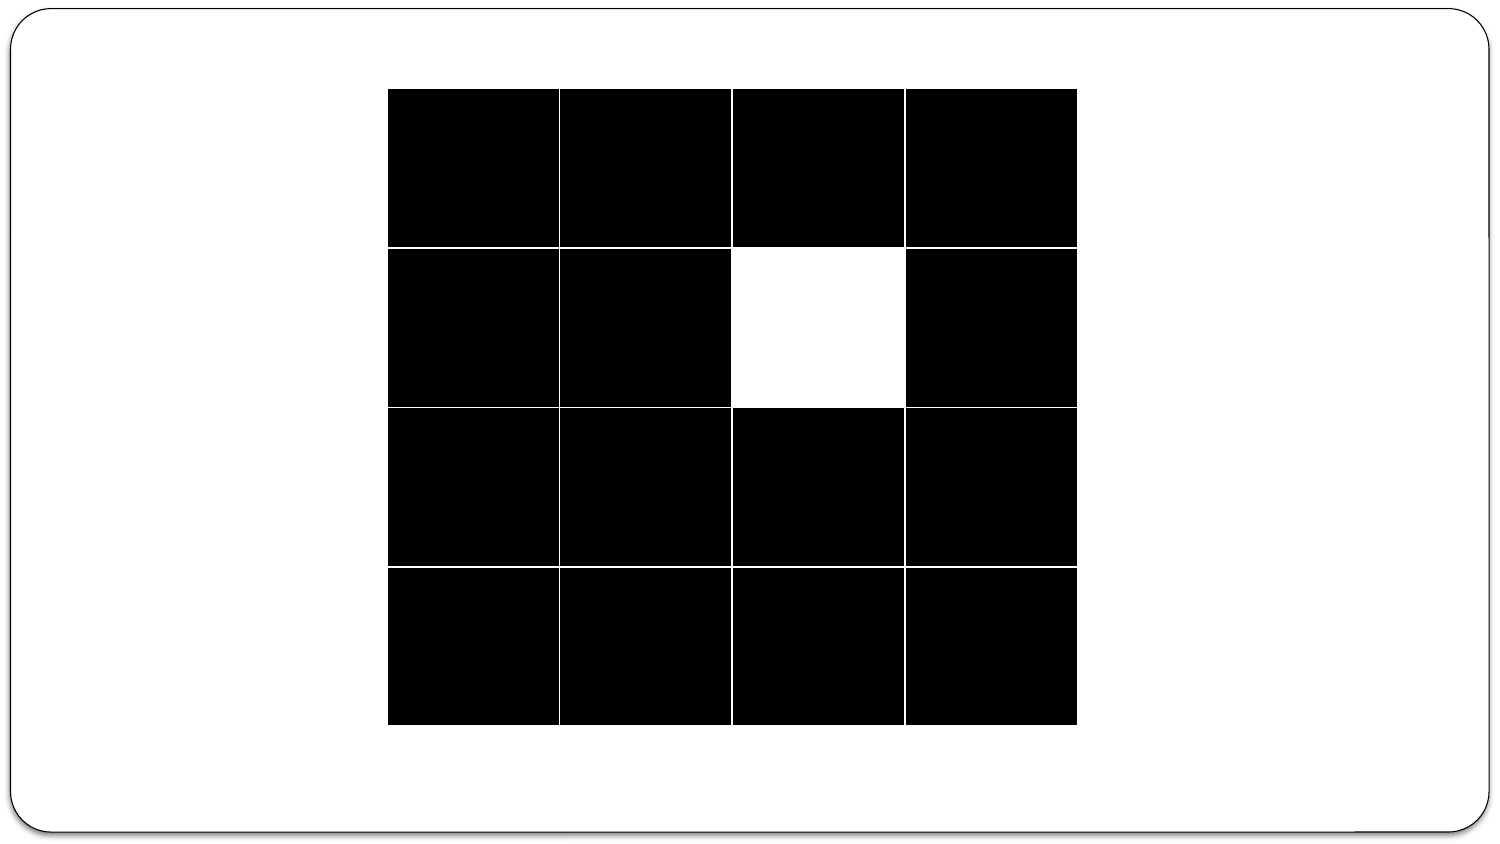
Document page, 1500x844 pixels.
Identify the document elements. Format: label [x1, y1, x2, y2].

table_cell [733, 408, 904, 566]
table_header [733, 89, 904, 247]
table_cell [906, 249, 1077, 407]
table_cell [560, 408, 731, 566]
table_header [906, 89, 1077, 247]
table_cell [733, 568, 904, 725]
table_cell [733, 249, 904, 407]
table_cell [906, 408, 1077, 566]
table_header [560, 89, 731, 247]
table_cell [906, 568, 1077, 725]
table_cell [388, 568, 559, 725]
table_cell [388, 249, 559, 407]
table_cell [560, 568, 731, 725]
table_cell [388, 408, 559, 566]
table_cell [560, 249, 731, 407]
table_header [388, 89, 559, 247]
